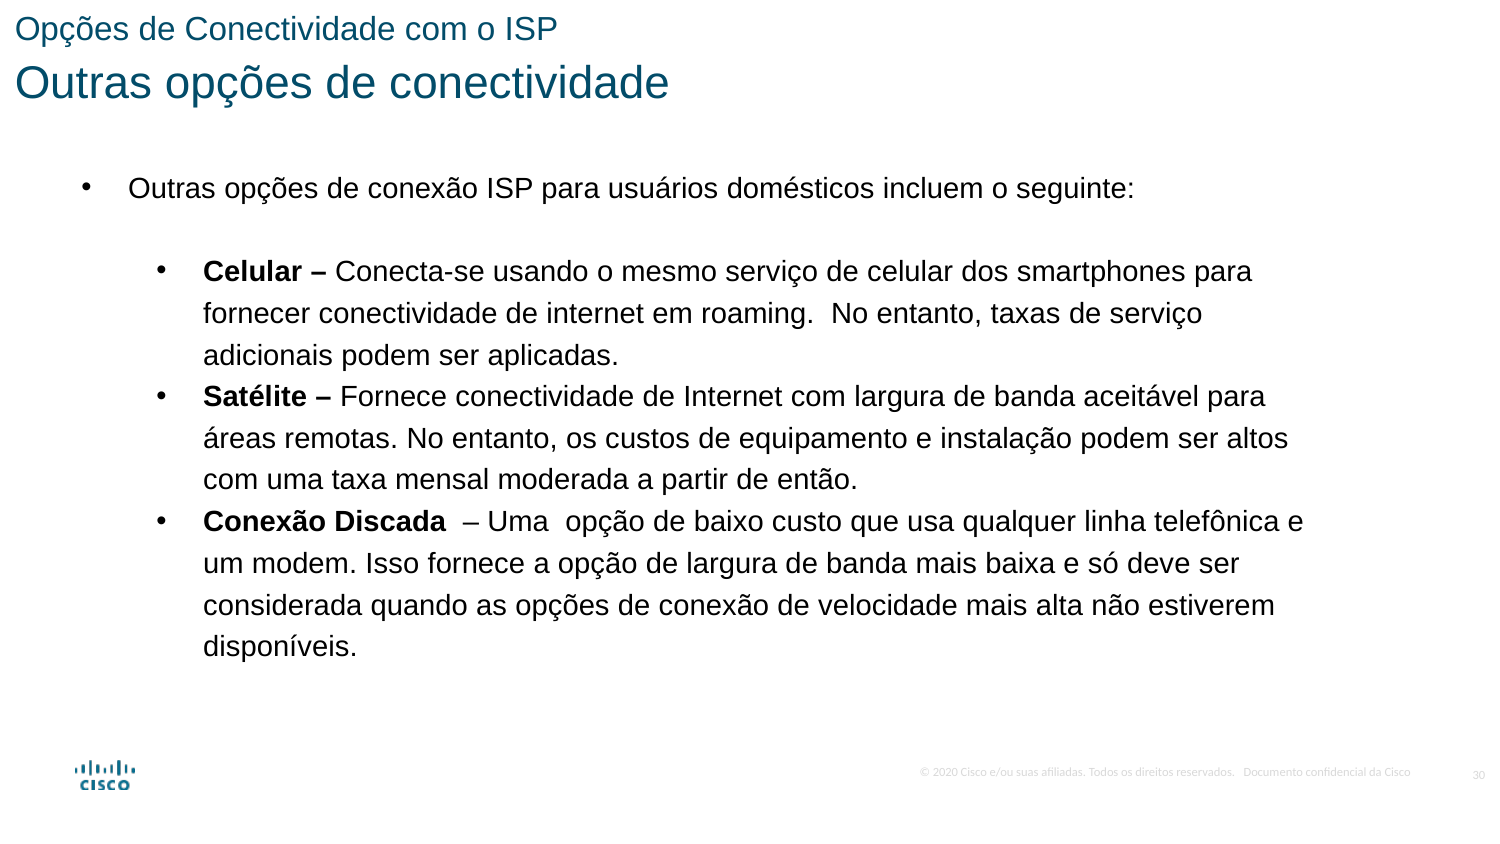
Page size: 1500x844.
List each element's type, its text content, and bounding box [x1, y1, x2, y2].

list Opções de Conectividade com o ISP [0, 0, 1500, 45]
text_box Outras opções de conexão ISP para usuários domésticos incluem o seguinte: Celular – Conecta-se usando o mesmo serviço de celular dos smartphones para fornecer conectividade de internet em roaming. No entanto, taxas de serviço adicionais podem ser aplicadas. Satélite – Fornece conectividade de Internet com largura de banda aceitável para áreas remotas. No entanto, os custos de equipamento e instalação podem ser altos com uma taxa mensal moderada a partir de então. Conexão Discada – Uma opção de baixo custo que usa qualquer linha telefônica e um modem. Isso fornece a opção de largura de banda mais baixa e só deve ser considerada quando as opções de conexão de velocidade mais alta não estiverem disponíveis. [66, 154, 1336, 647]
list Outras opções de conectividade [0, 45, 1500, 122]
picture [75, 759, 135, 790]
slide_number 30 [1425, 759, 1500, 797]
